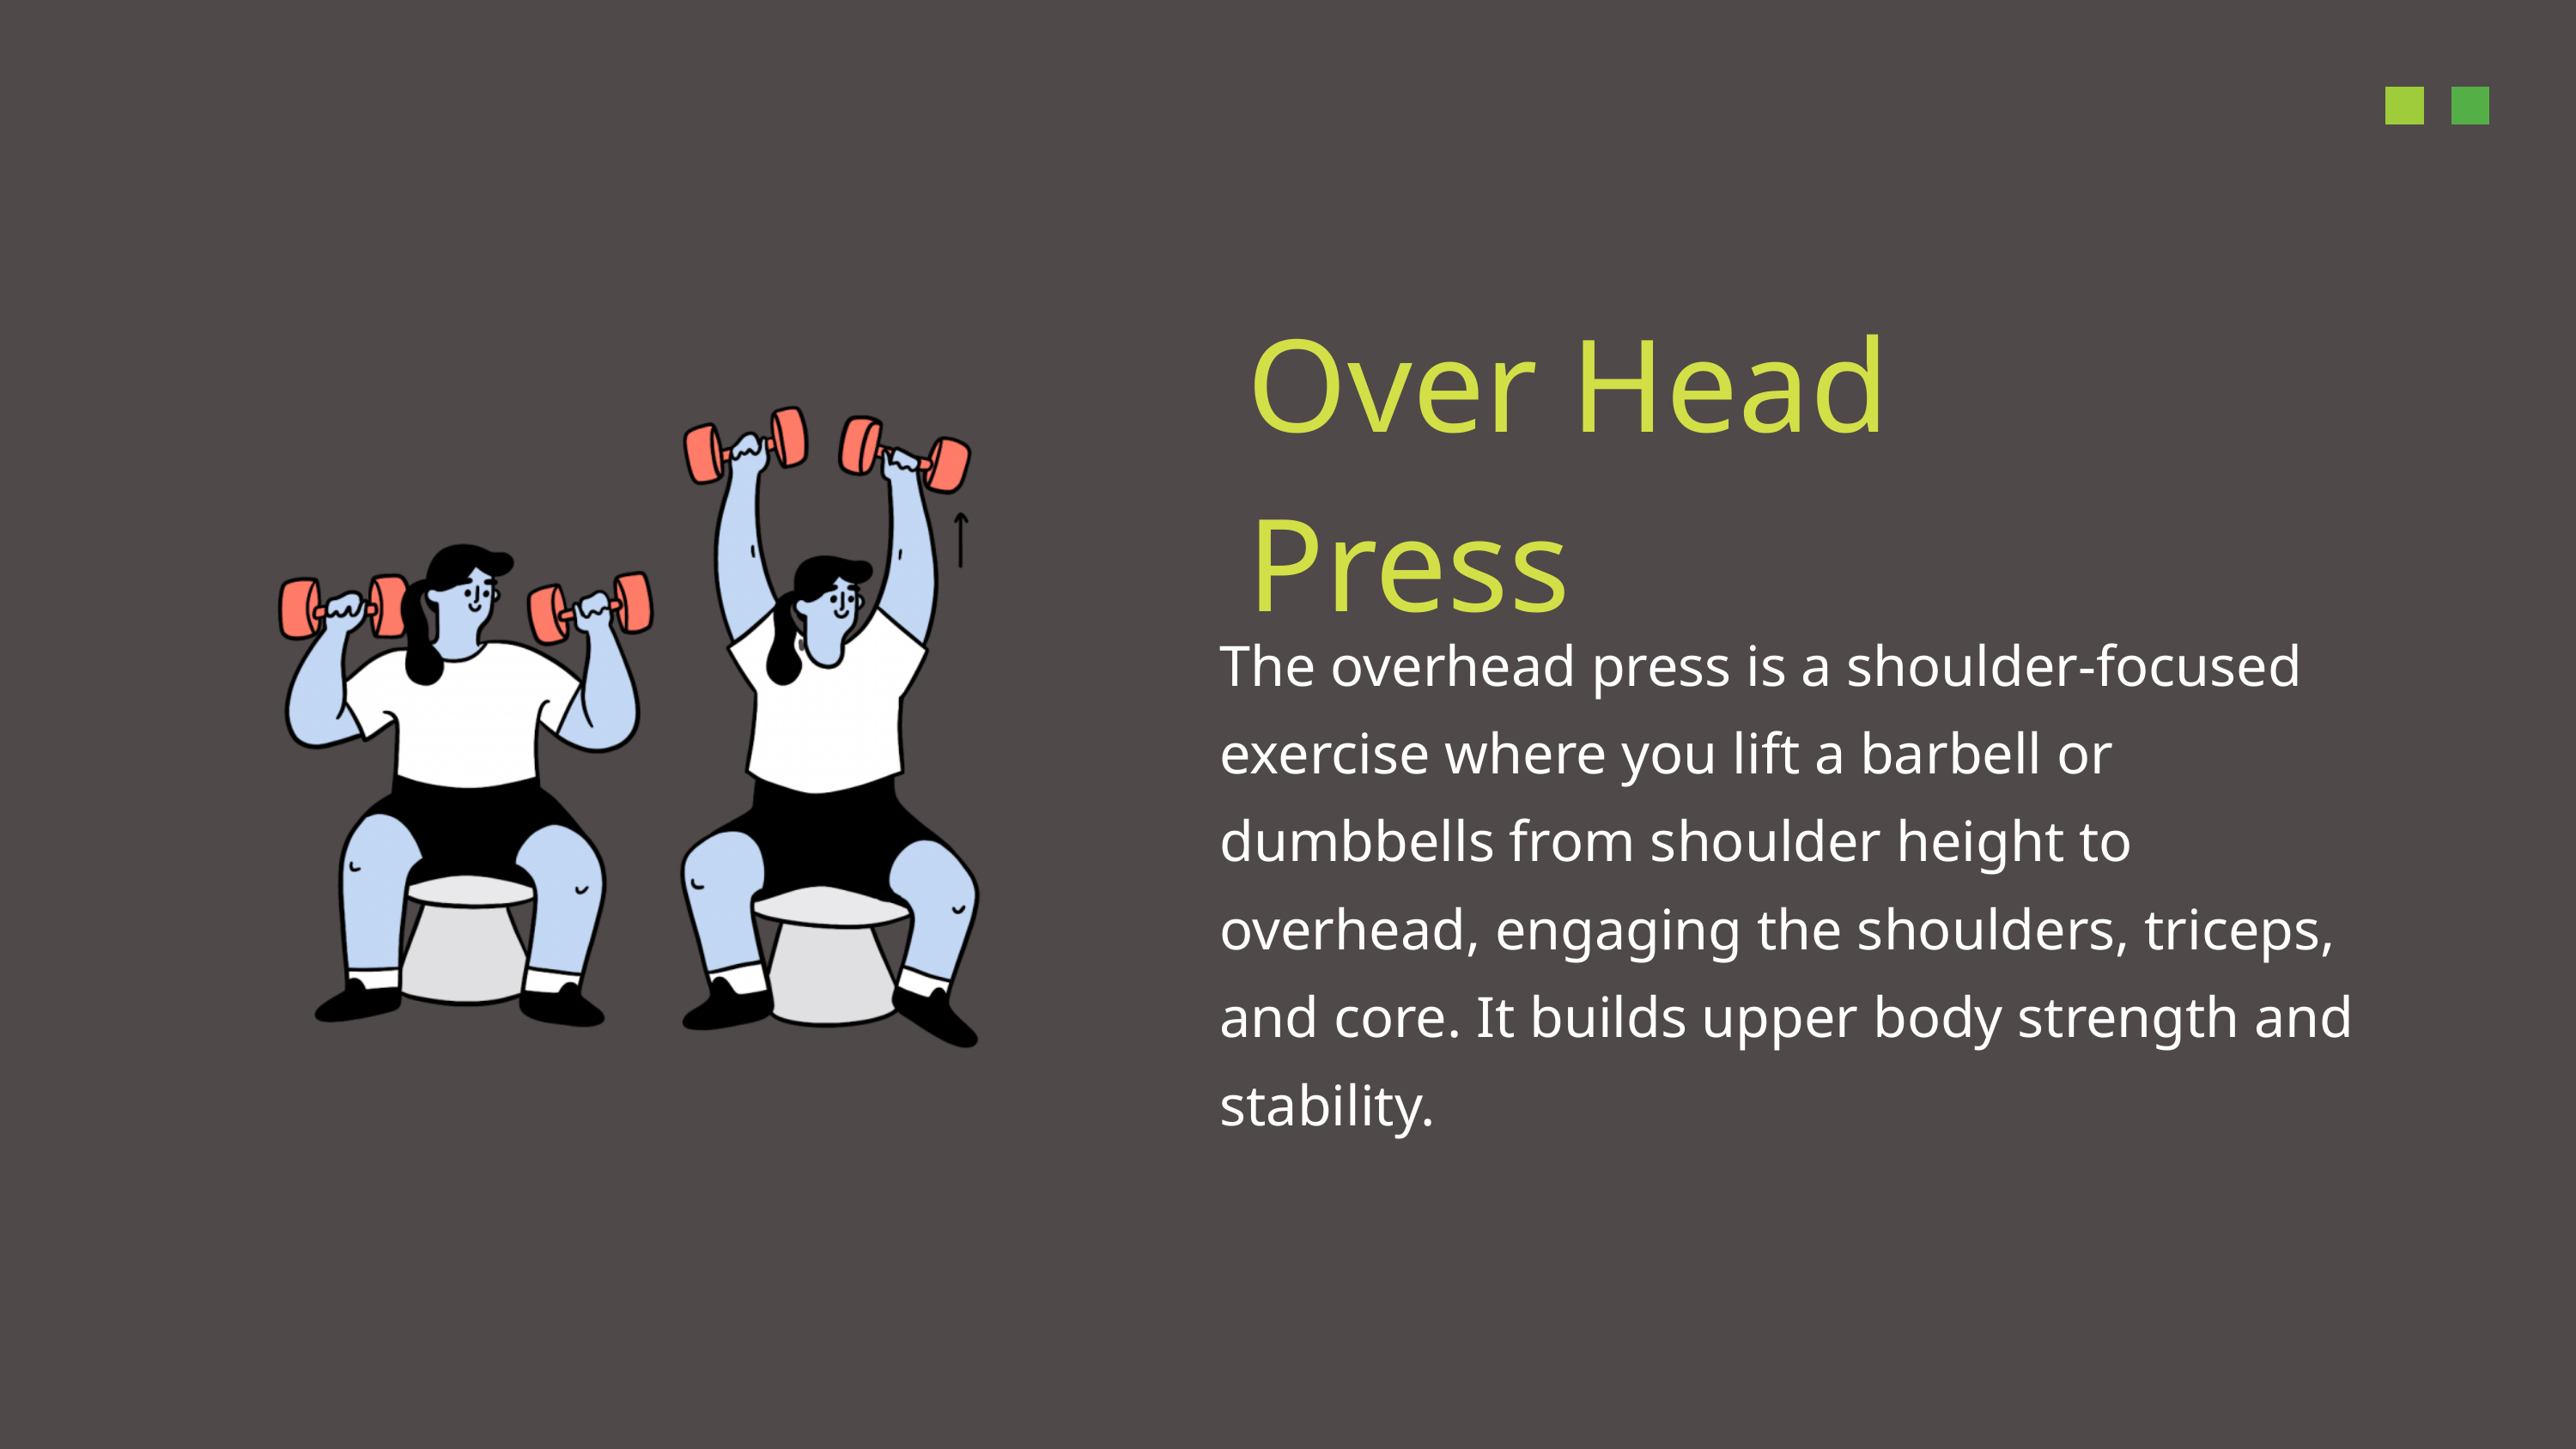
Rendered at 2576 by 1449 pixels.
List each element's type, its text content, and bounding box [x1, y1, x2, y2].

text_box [2385, 86, 2424, 125]
text_box Over Head Press [1247, 277, 2195, 609]
text_box The overhead press is a shoulder-focused exercise where you lift a barbell or dumbbells from shoulder height to overhead, engaging the shoulders, triceps, and core. It builds upper body strength and stability. [1219, 609, 2386, 1137]
text_box [184, 263, 1108, 1186]
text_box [2451, 86, 2489, 125]
